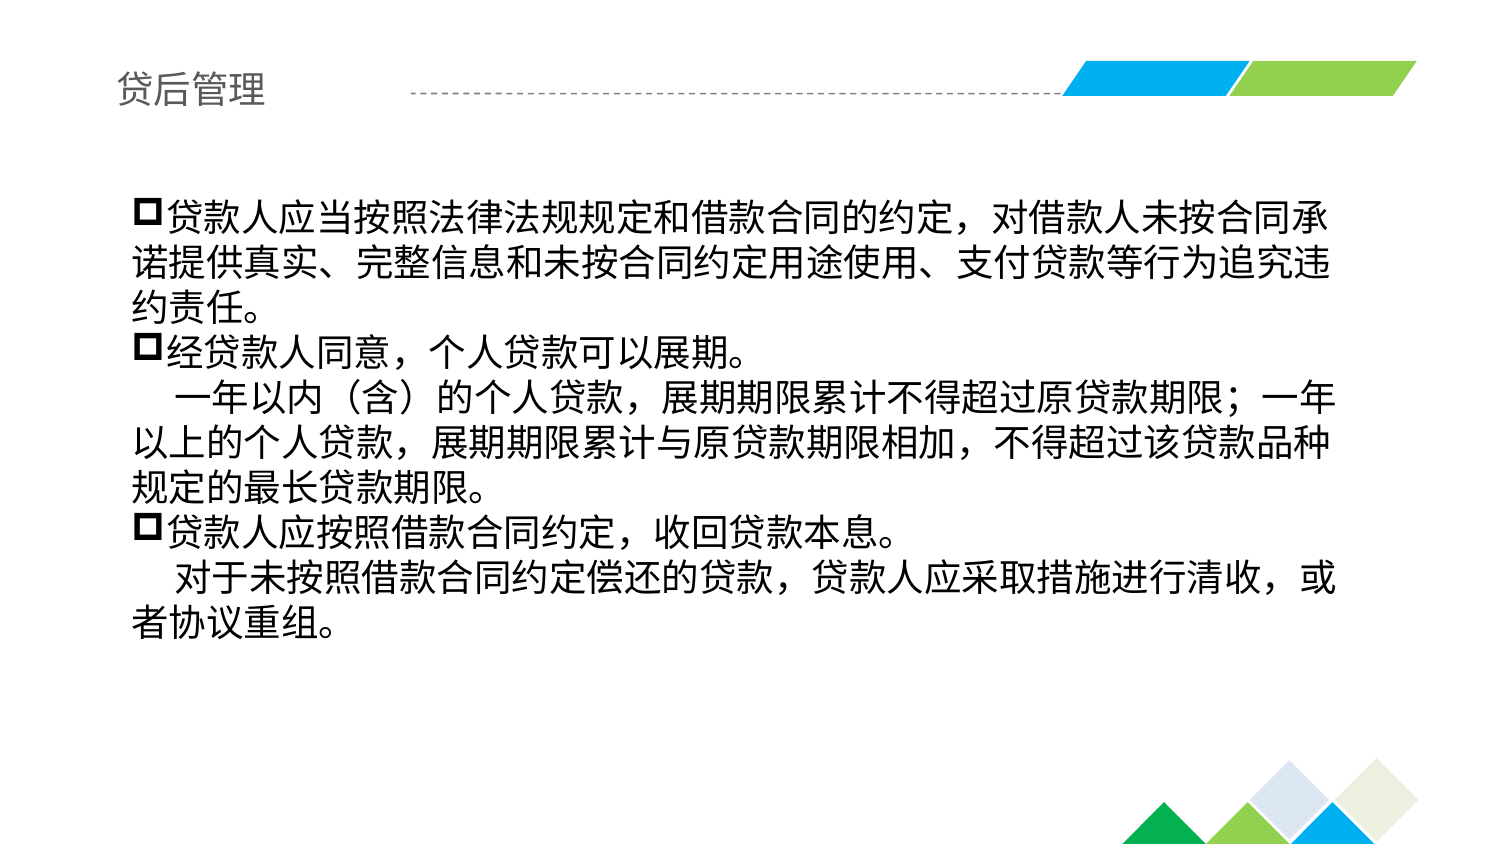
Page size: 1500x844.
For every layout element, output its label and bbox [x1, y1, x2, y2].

text_box [100, 58, 1418, 844]
